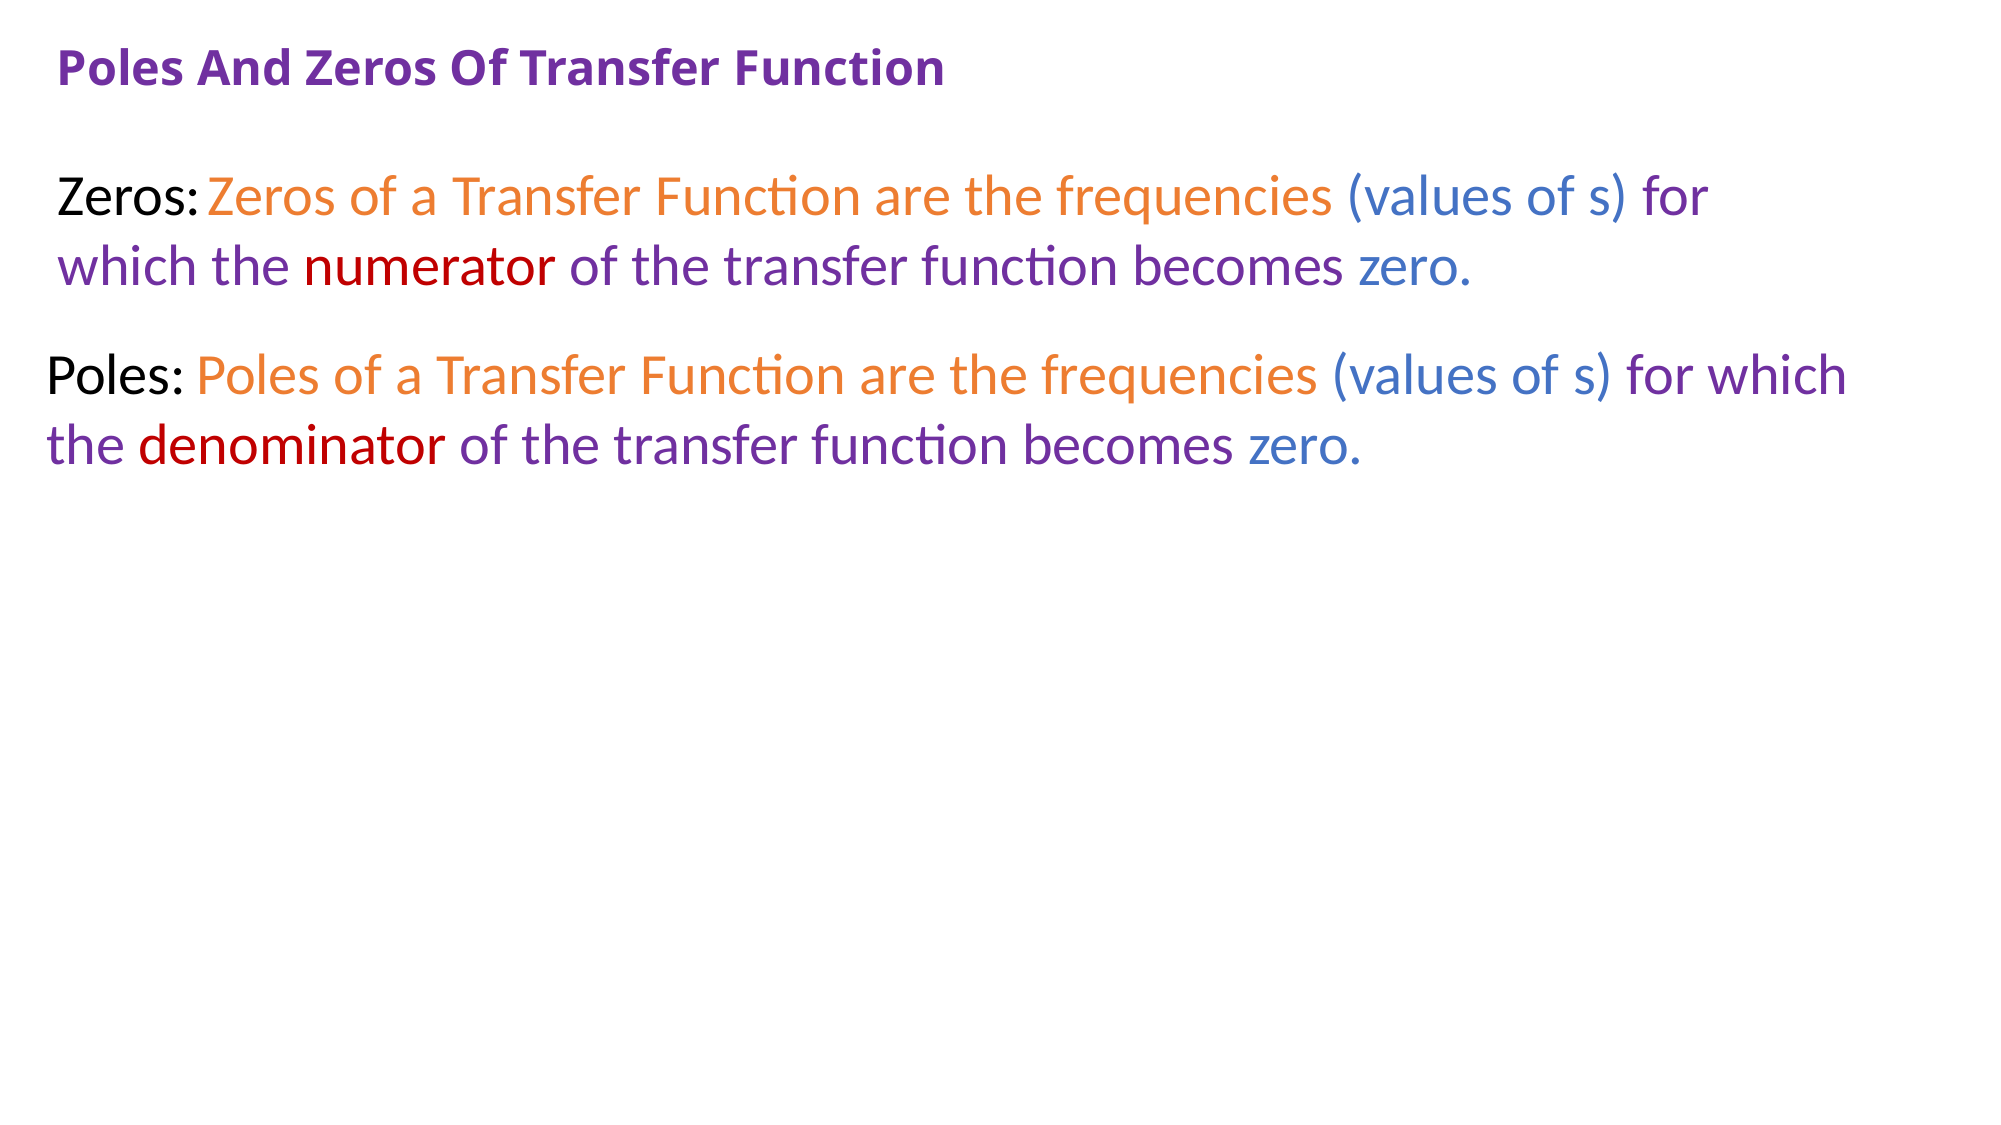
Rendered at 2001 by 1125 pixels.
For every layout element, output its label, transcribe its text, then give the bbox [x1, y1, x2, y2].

text_box Zeros: Zeros of a Transfer Function are the frequencies (values of s) for which the numerator of the transfer function becomes zero. [42, 149, 1751, 305]
text_box Poles: Poles of a Transfer Function are the frequencies (values of s) for which the denominator of the transfer function becomes zero. [31, 329, 1927, 484]
title Poles And Zeros Of Transfer Function [41, 35, 1767, 104]
